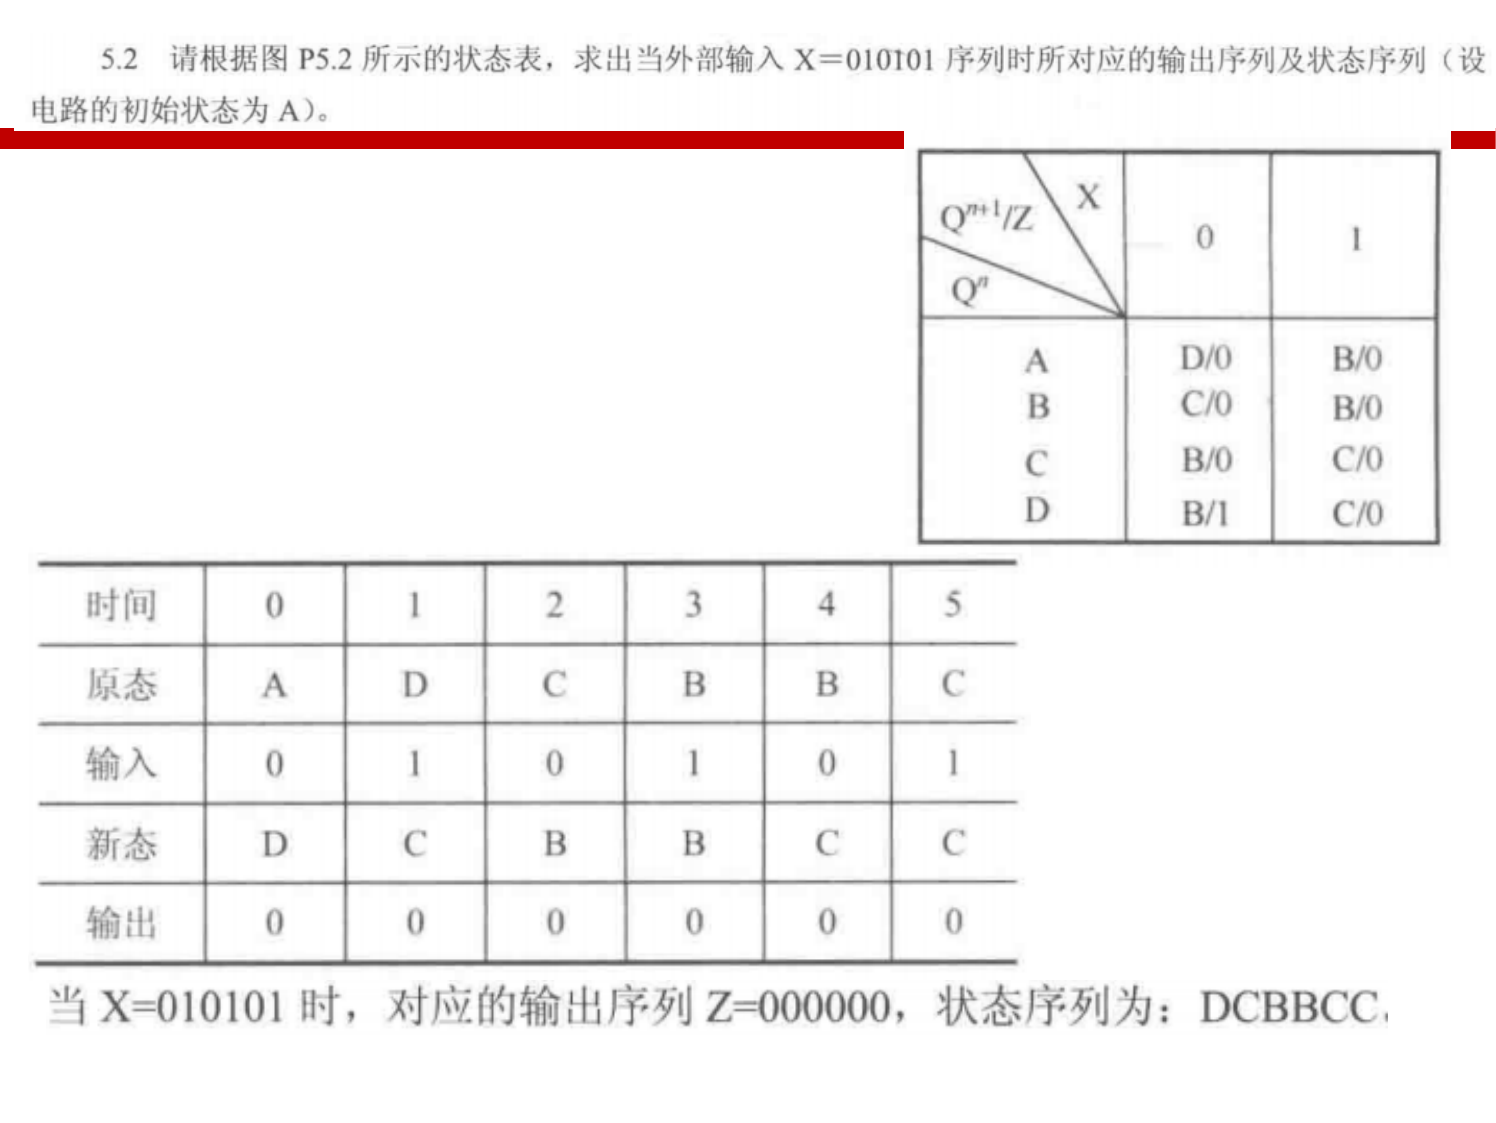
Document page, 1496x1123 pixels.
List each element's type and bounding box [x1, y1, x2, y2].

picture [14, 32, 1496, 1035]
